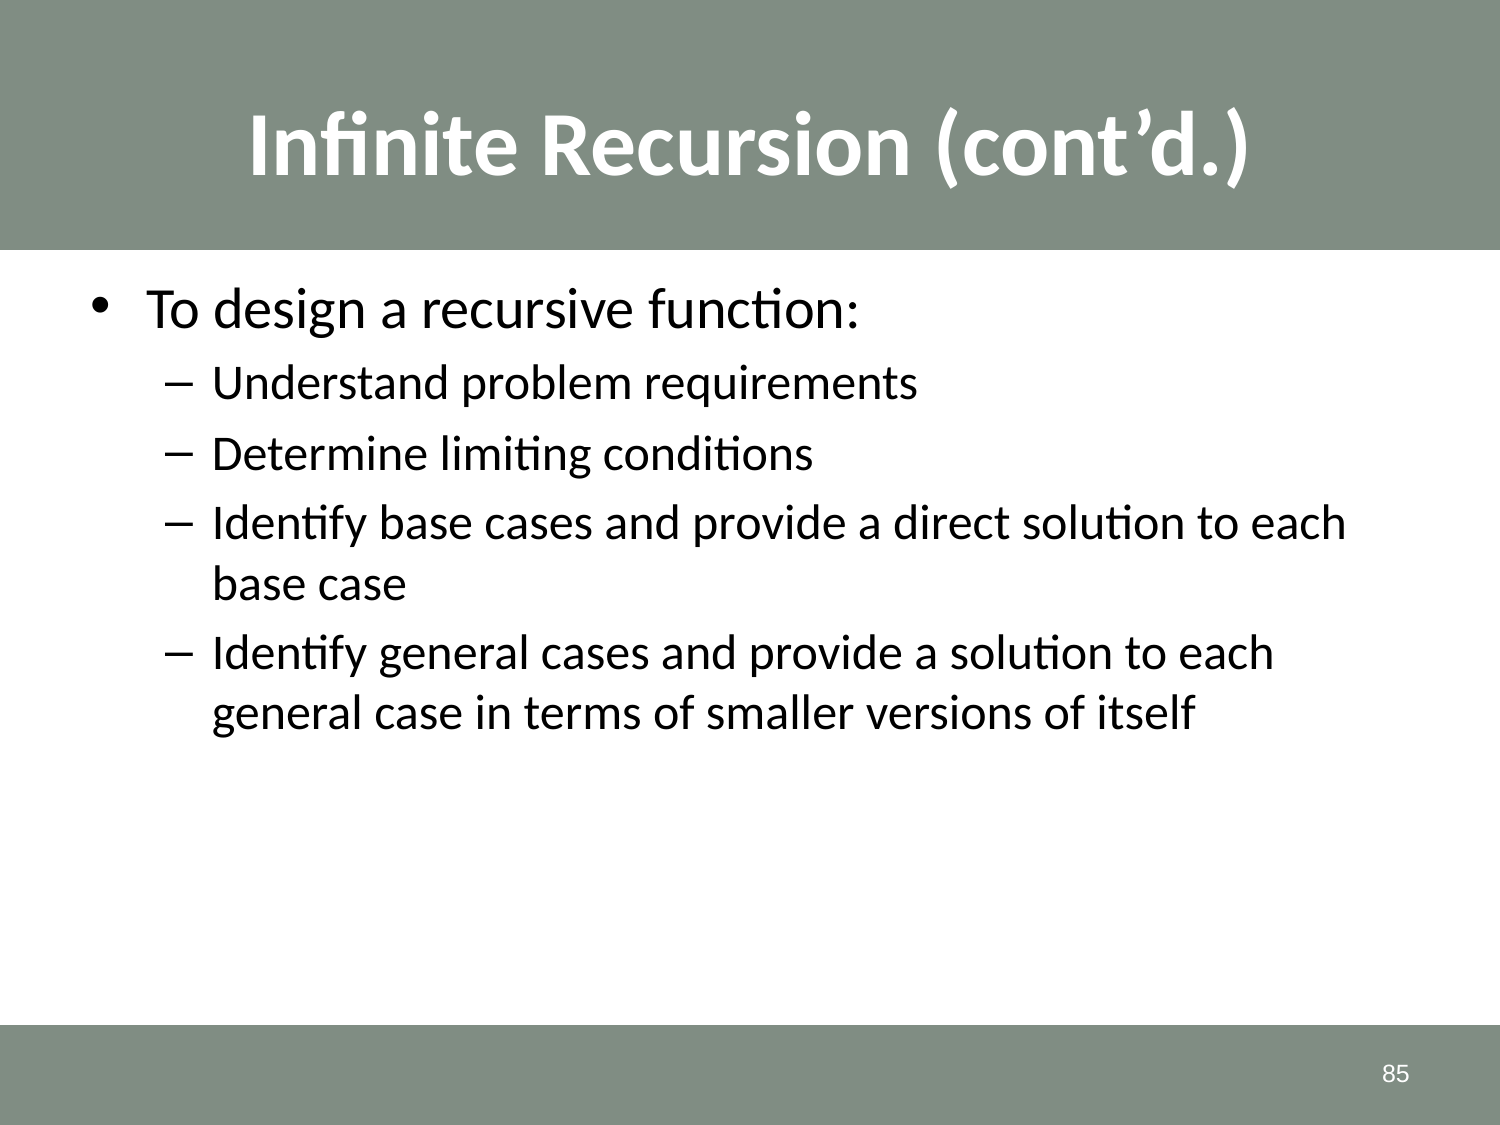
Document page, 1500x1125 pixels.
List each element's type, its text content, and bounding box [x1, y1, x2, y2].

title Infinite Recursion (cont’d.) [75, 45, 1425, 233]
list To design a recursive function: Understand problem requirements Determine limiting conditions Identify base cases and provide a direct solution to each base case Identify general cases and provide a solution to each general case in terms of smaller versions of itself [75, 262, 1425, 1005]
slide_number 85 [1074, 1042, 1425, 1103]
